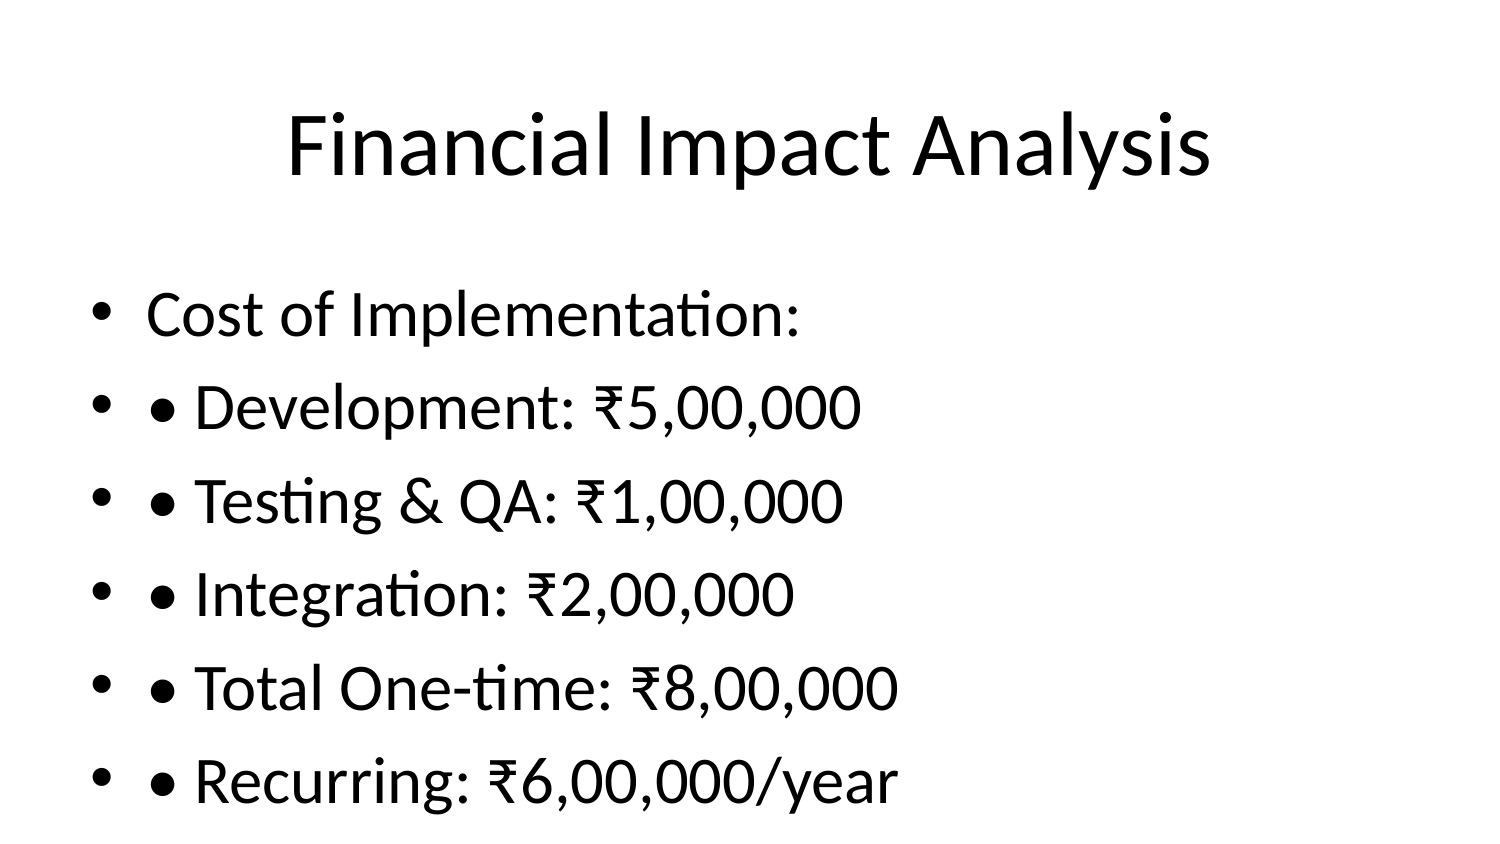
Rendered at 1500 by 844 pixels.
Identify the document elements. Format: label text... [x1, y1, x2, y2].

title Financial Impact Analysis [75, 45, 1425, 233]
list Cost of Implementation: • Development: ₹5,00,000 • Testing & QA: ₹1,00,000 • Integration: ₹2,00,000 • Total One-time: ₹8,00,000 • Recurring: ₹6,00,000/year Cost of Non-Compliance: • Penalty (1 year): ₹50,00,000+ • Interest: ₹9,00,000+ • Legal proceedings: ₹10,00,000+ • Total Risk: ₹69,00,000+ ROI: Cost recovered by avoiding just 2% of penalty risk [75, 262, 1425, 844]
